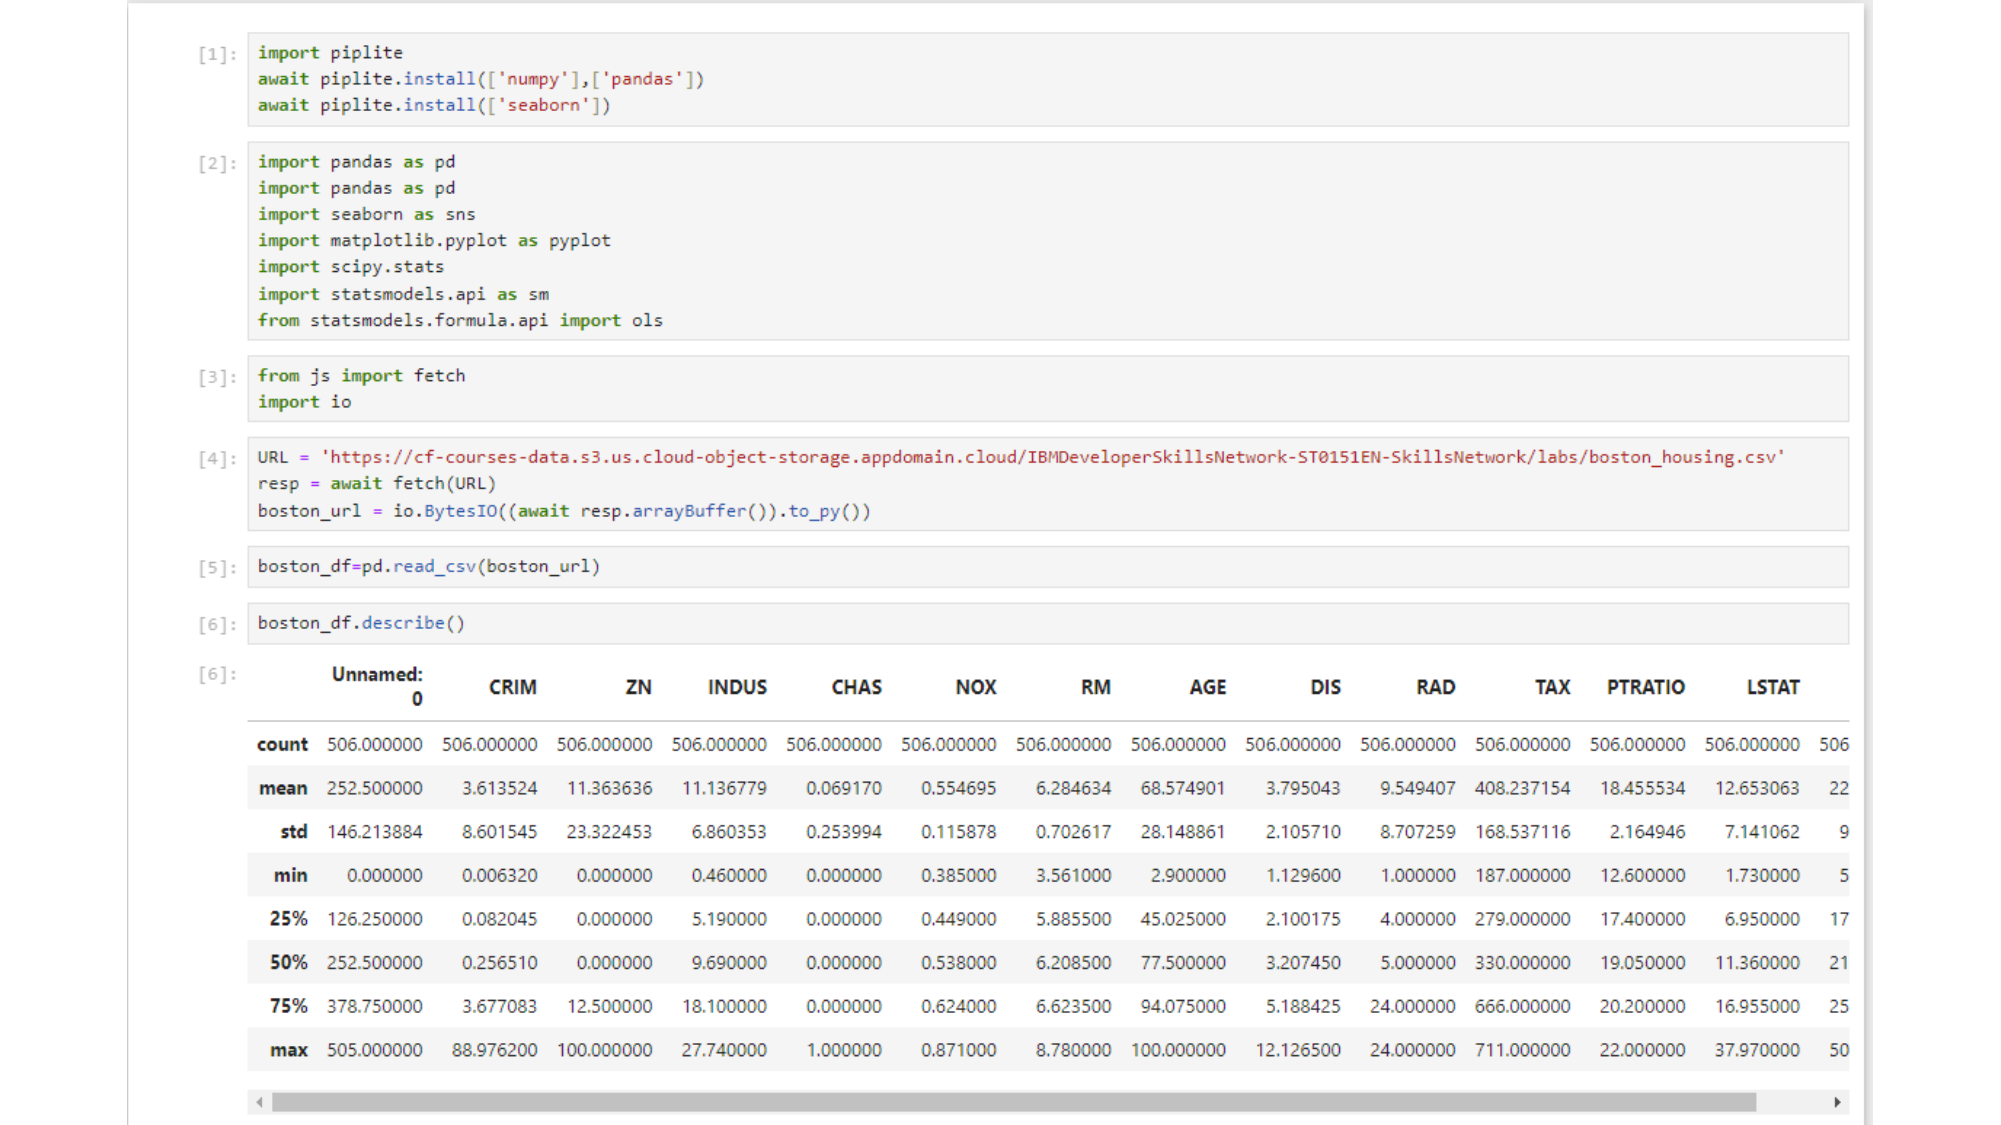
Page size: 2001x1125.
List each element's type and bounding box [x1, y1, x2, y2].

picture [127, 0, 1873, 1125]
